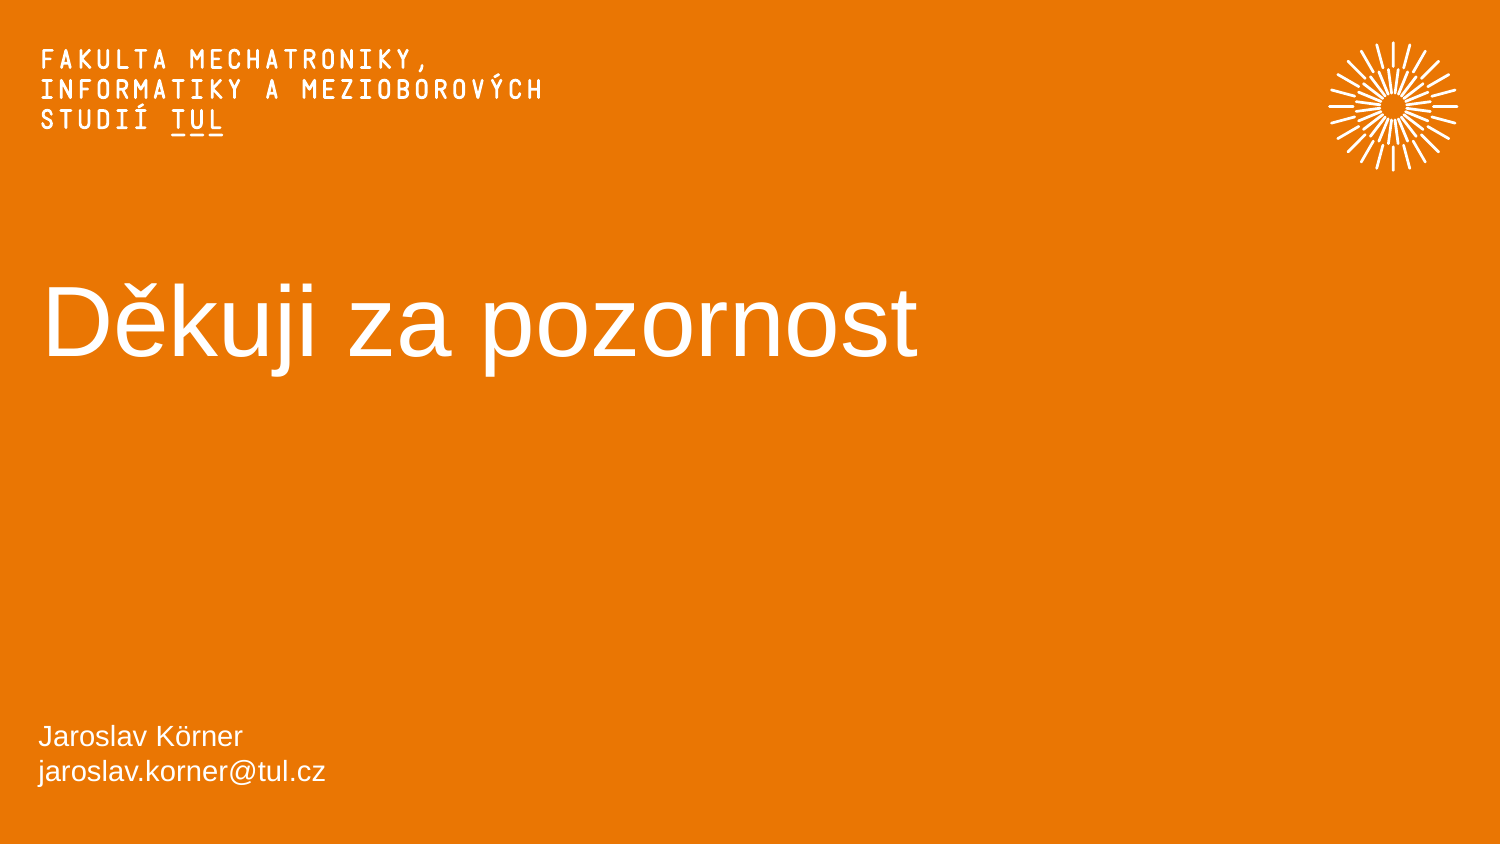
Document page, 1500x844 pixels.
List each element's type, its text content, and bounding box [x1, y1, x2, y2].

list Jaroslav Körner jaroslav.korner@tul.cz [18, 602, 1261, 803]
title Děkuji za pozornost [40, 240, 1282, 515]
